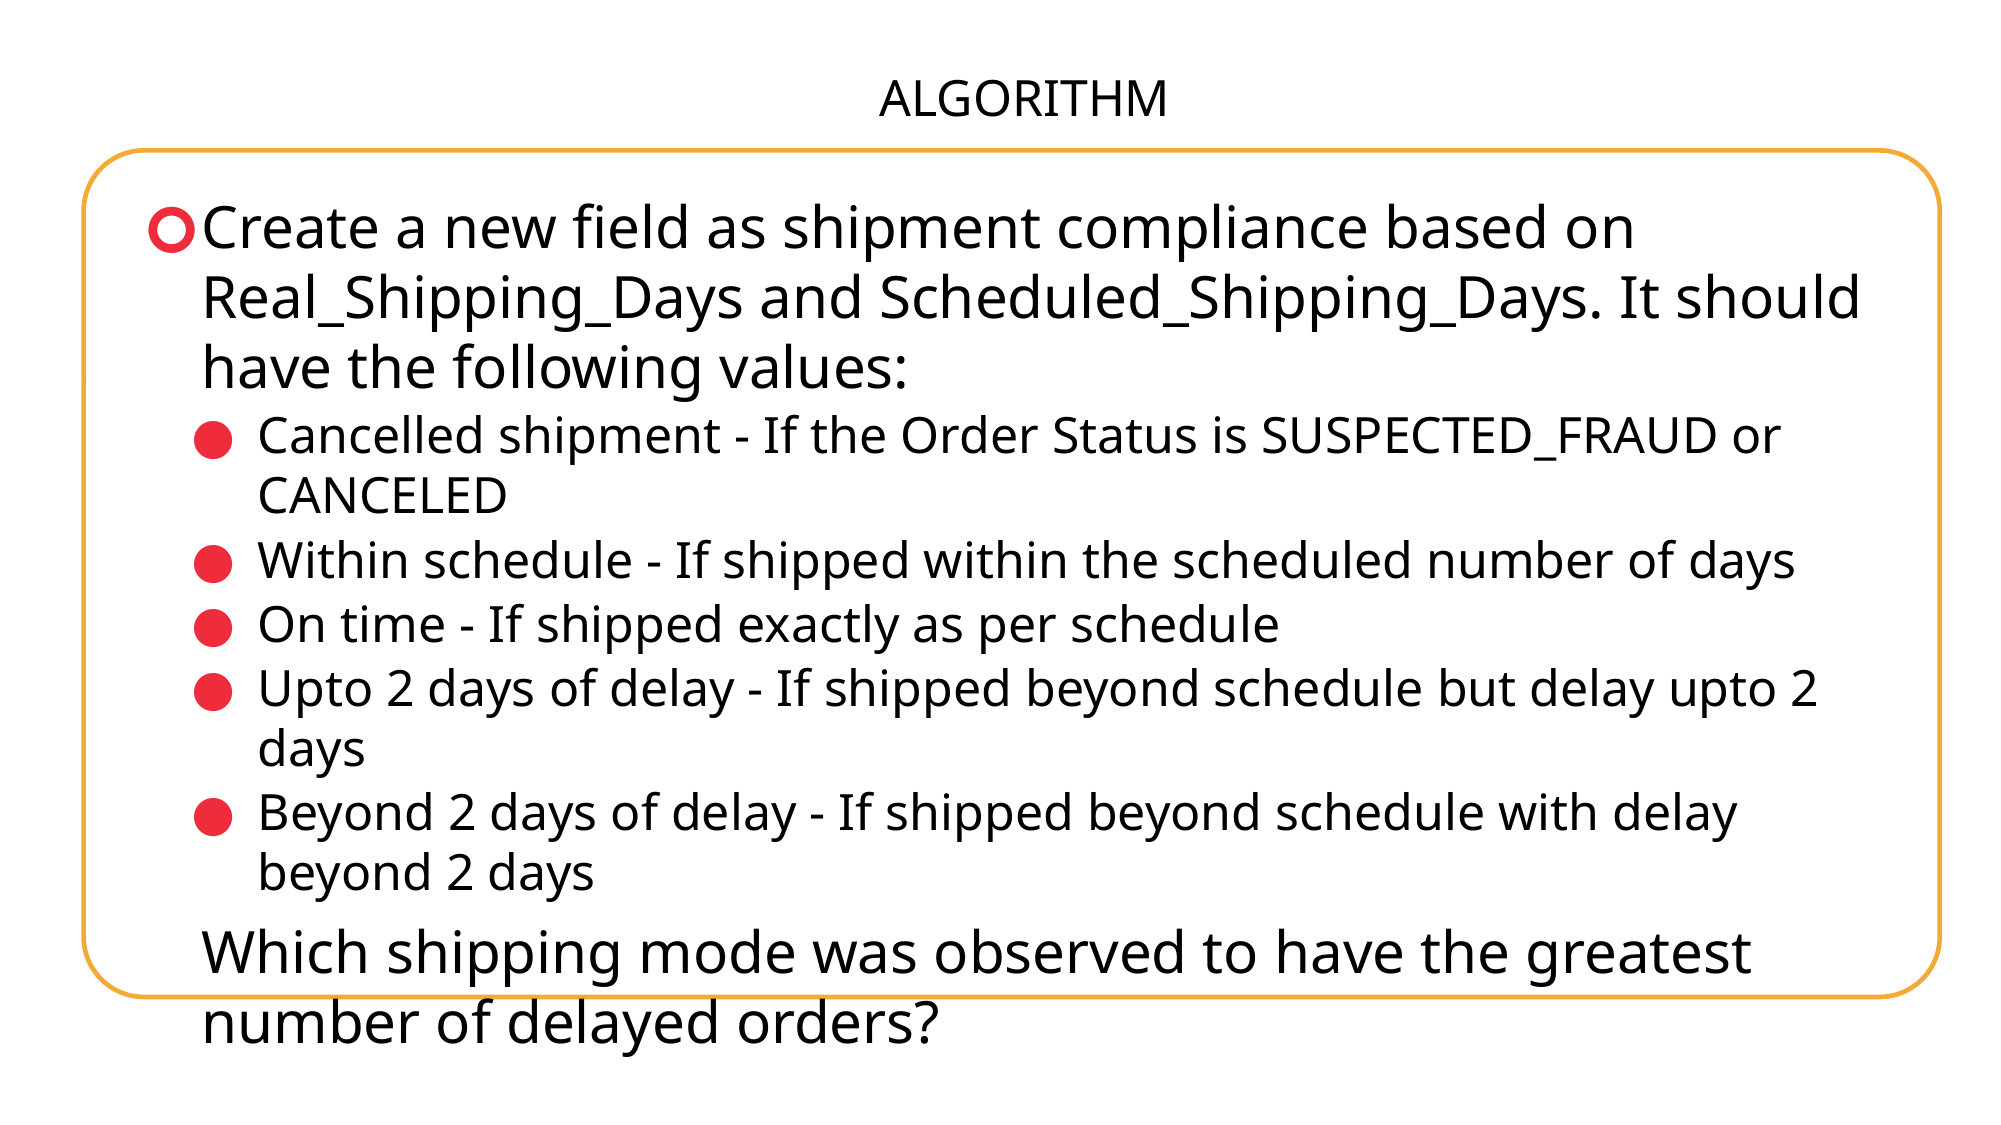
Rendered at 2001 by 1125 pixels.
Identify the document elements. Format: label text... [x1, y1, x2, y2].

text_box ALGORITHM [222, 58, 1827, 145]
text_box [83, 150, 1940, 996]
text_box Create a new field as shipment compliance based on Real_Shipping_Days and Scheduled_Shipping_Days. It should have the following values: Cancelled shipment - If the Order Status is SUSPECTED_FRAUD or CANCELED Within schedule - If shipped within the scheduled number of days On time - If shipped exactly as per schedule Upto 2 days of delay - If shipped beyond schedule but delay upto 2 days Beyond 2 days of delay - If shipped beyond schedule with delay beyond 2 days Which shipping mode was observed to have the greatest number of delayed orders? [130, 182, 1891, 1063]
